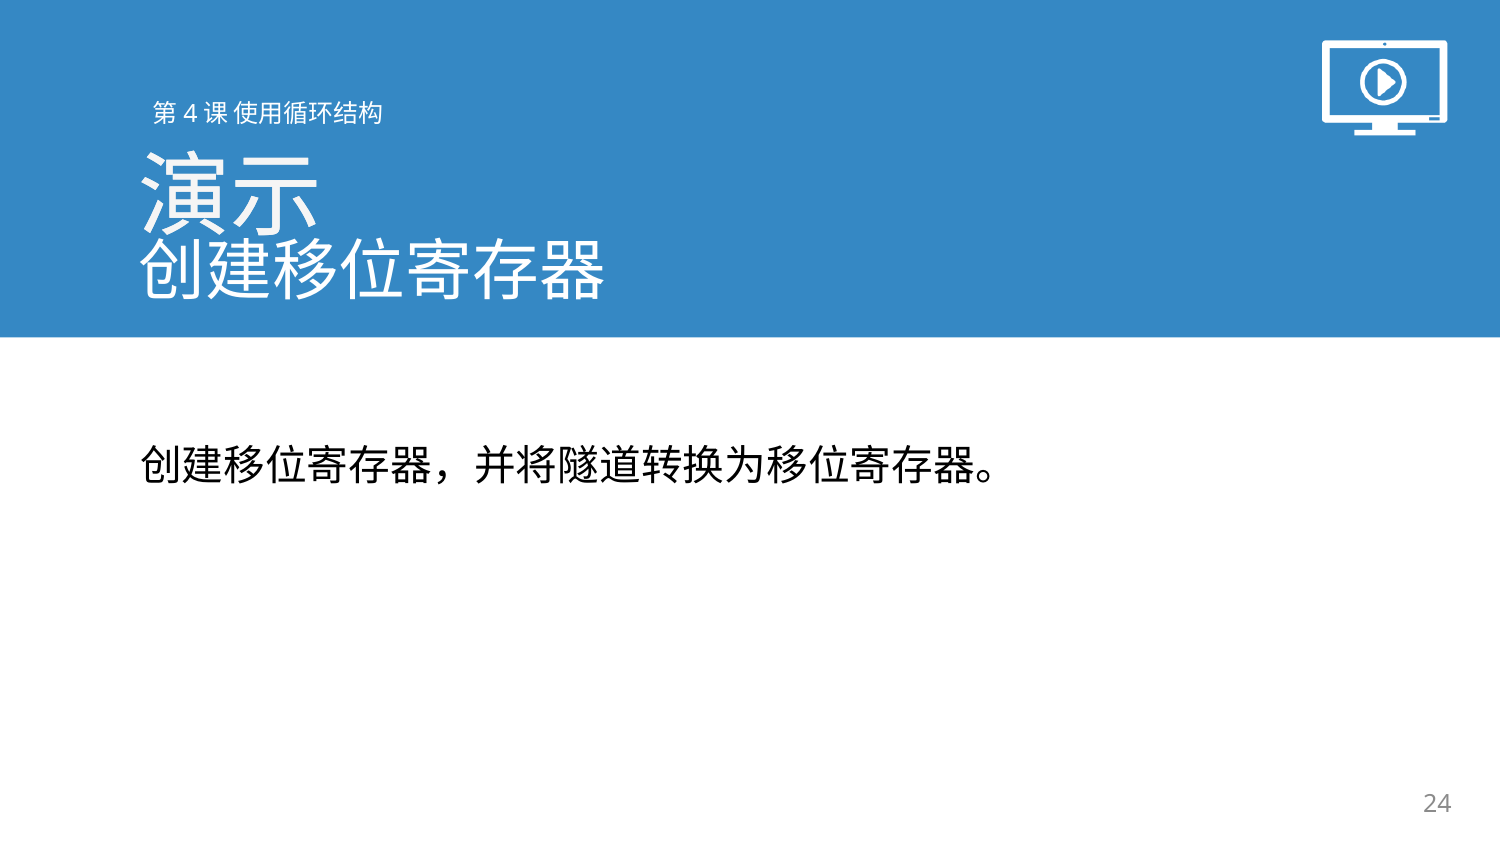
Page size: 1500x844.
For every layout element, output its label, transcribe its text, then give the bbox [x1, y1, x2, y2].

picture [1310, 28, 1453, 145]
list 创建移位寄存器 [123, 236, 1474, 322]
list 创建移位寄存器，并将隧道转换为移位寄存器。 [125, 431, 1415, 629]
slide_number 24 [1400, 782, 1475, 828]
